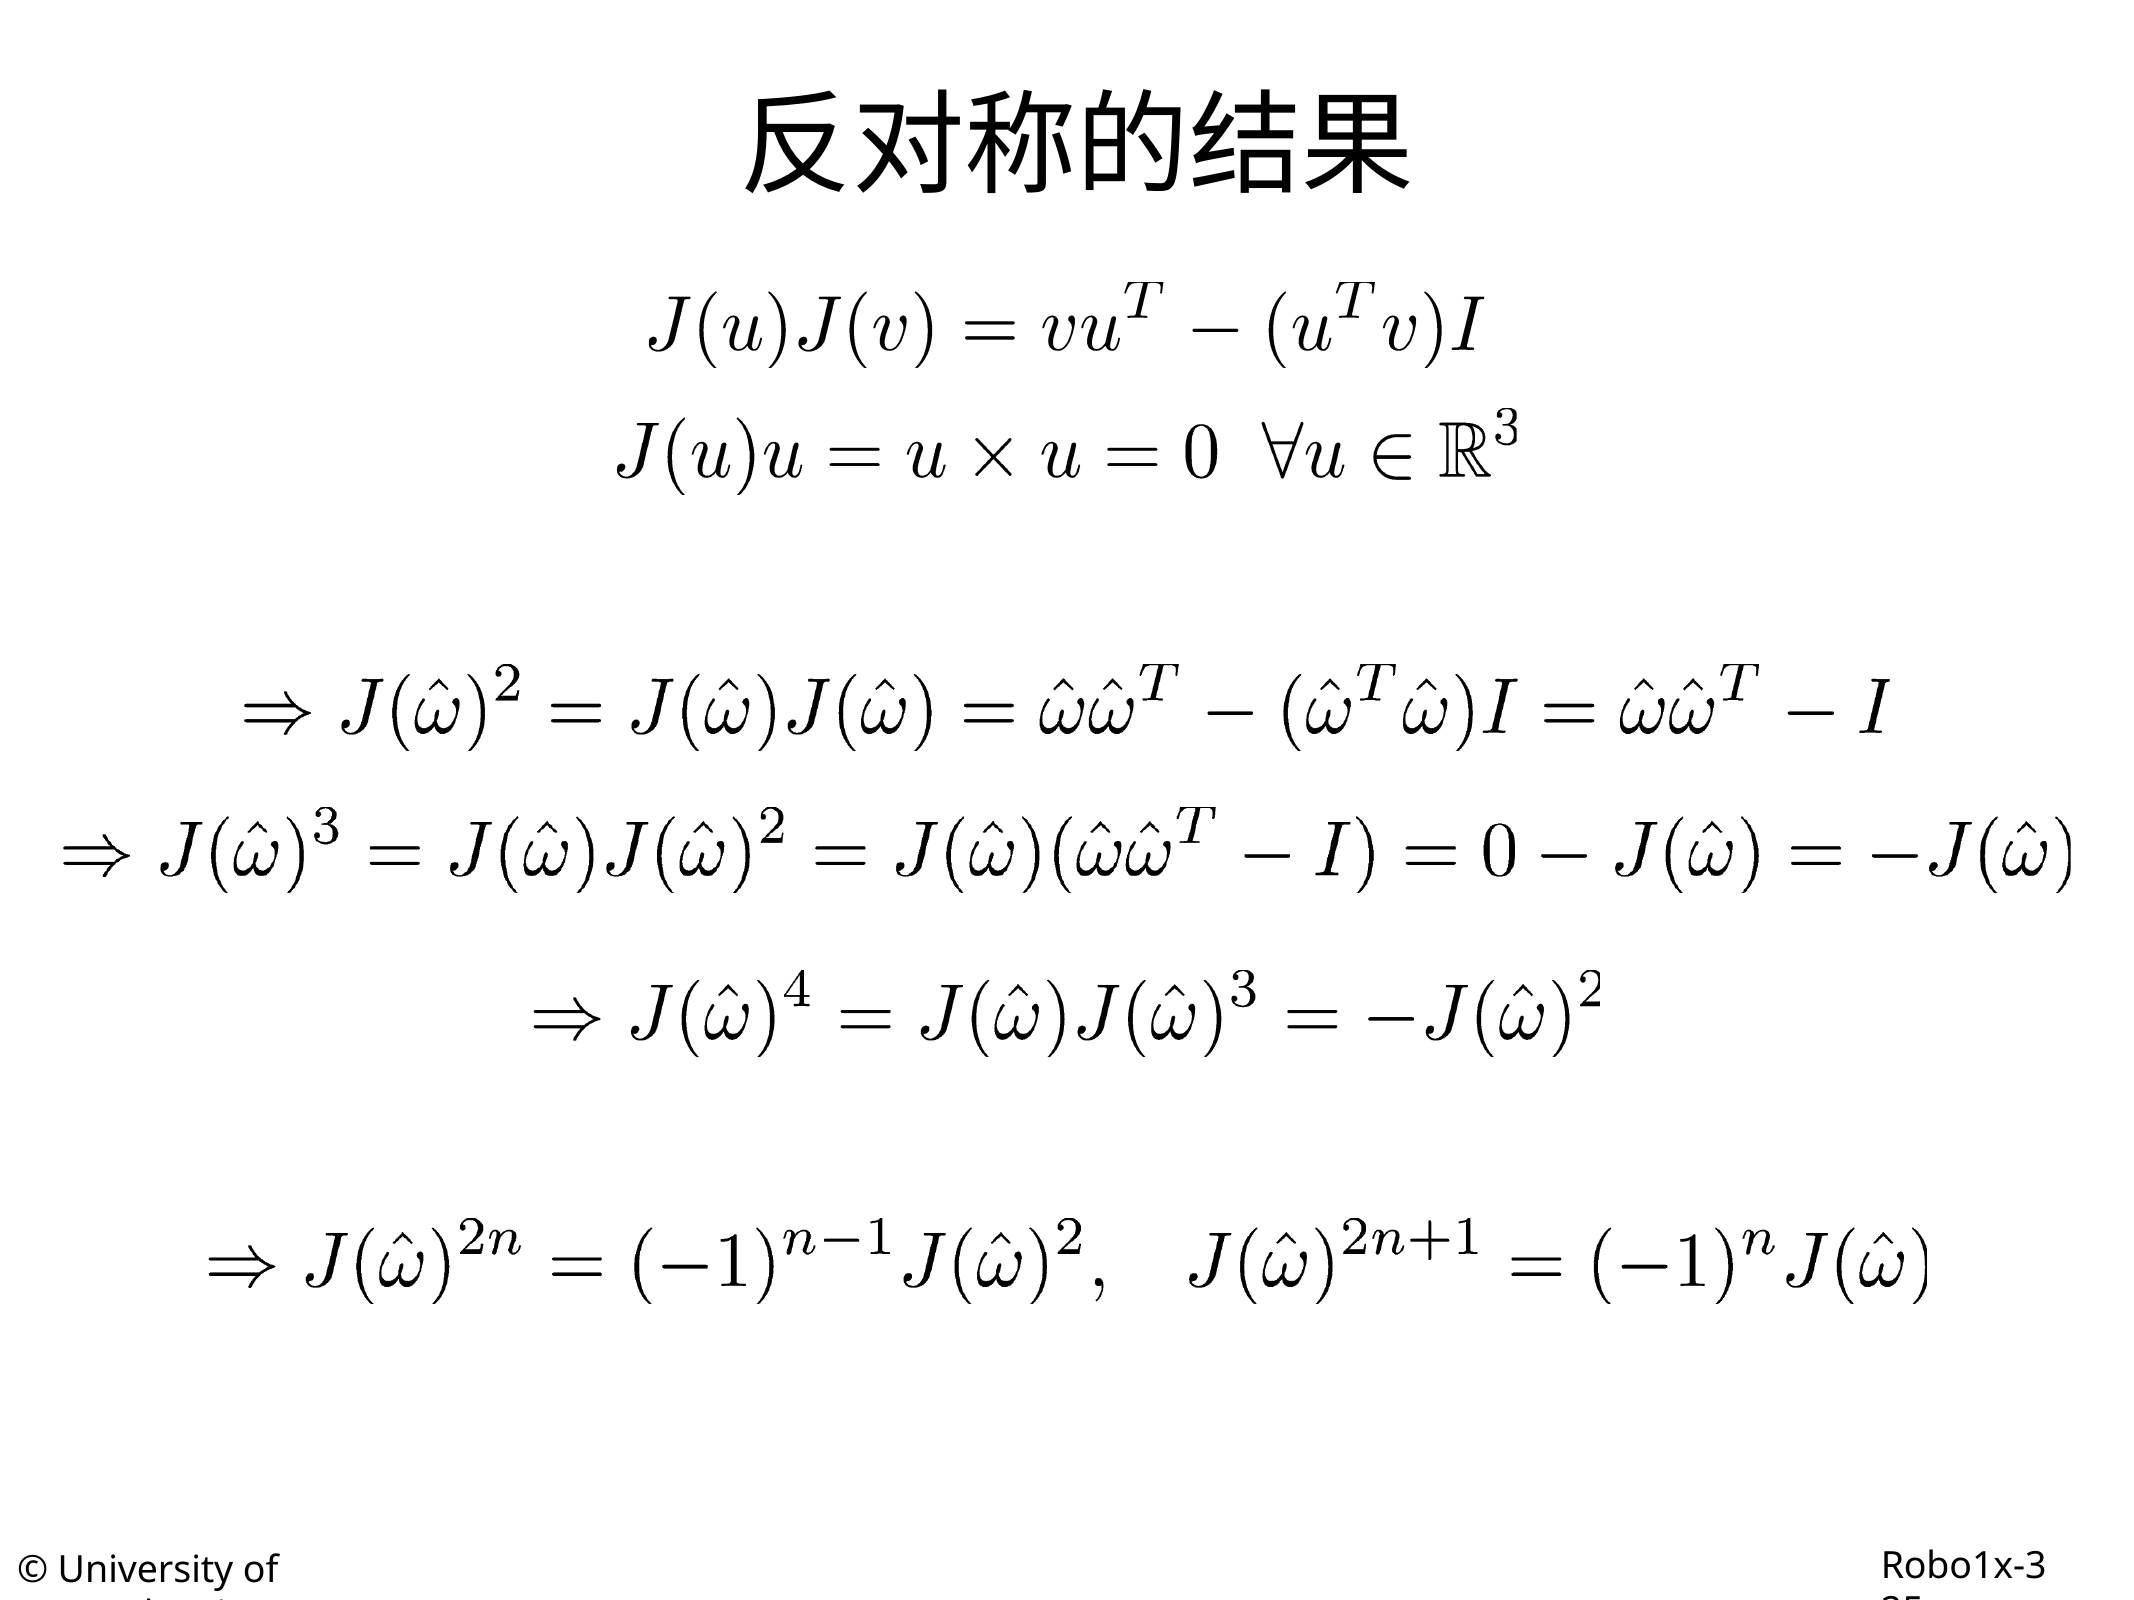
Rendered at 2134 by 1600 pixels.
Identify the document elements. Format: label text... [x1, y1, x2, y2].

slide_number Robo1x-3 25 [1878, 1536, 2095, 1600]
text_box [533, 970, 1600, 1057]
footer © University of Pennsylvania [15, 1541, 452, 1600]
text_box [62, 807, 2071, 893]
title 反对称的结果 [366, 47, 1714, 339]
text_box [648, 282, 1485, 368]
text_box [243, 664, 1890, 751]
text_box [208, 1218, 1927, 1304]
text_box [616, 408, 1517, 495]
